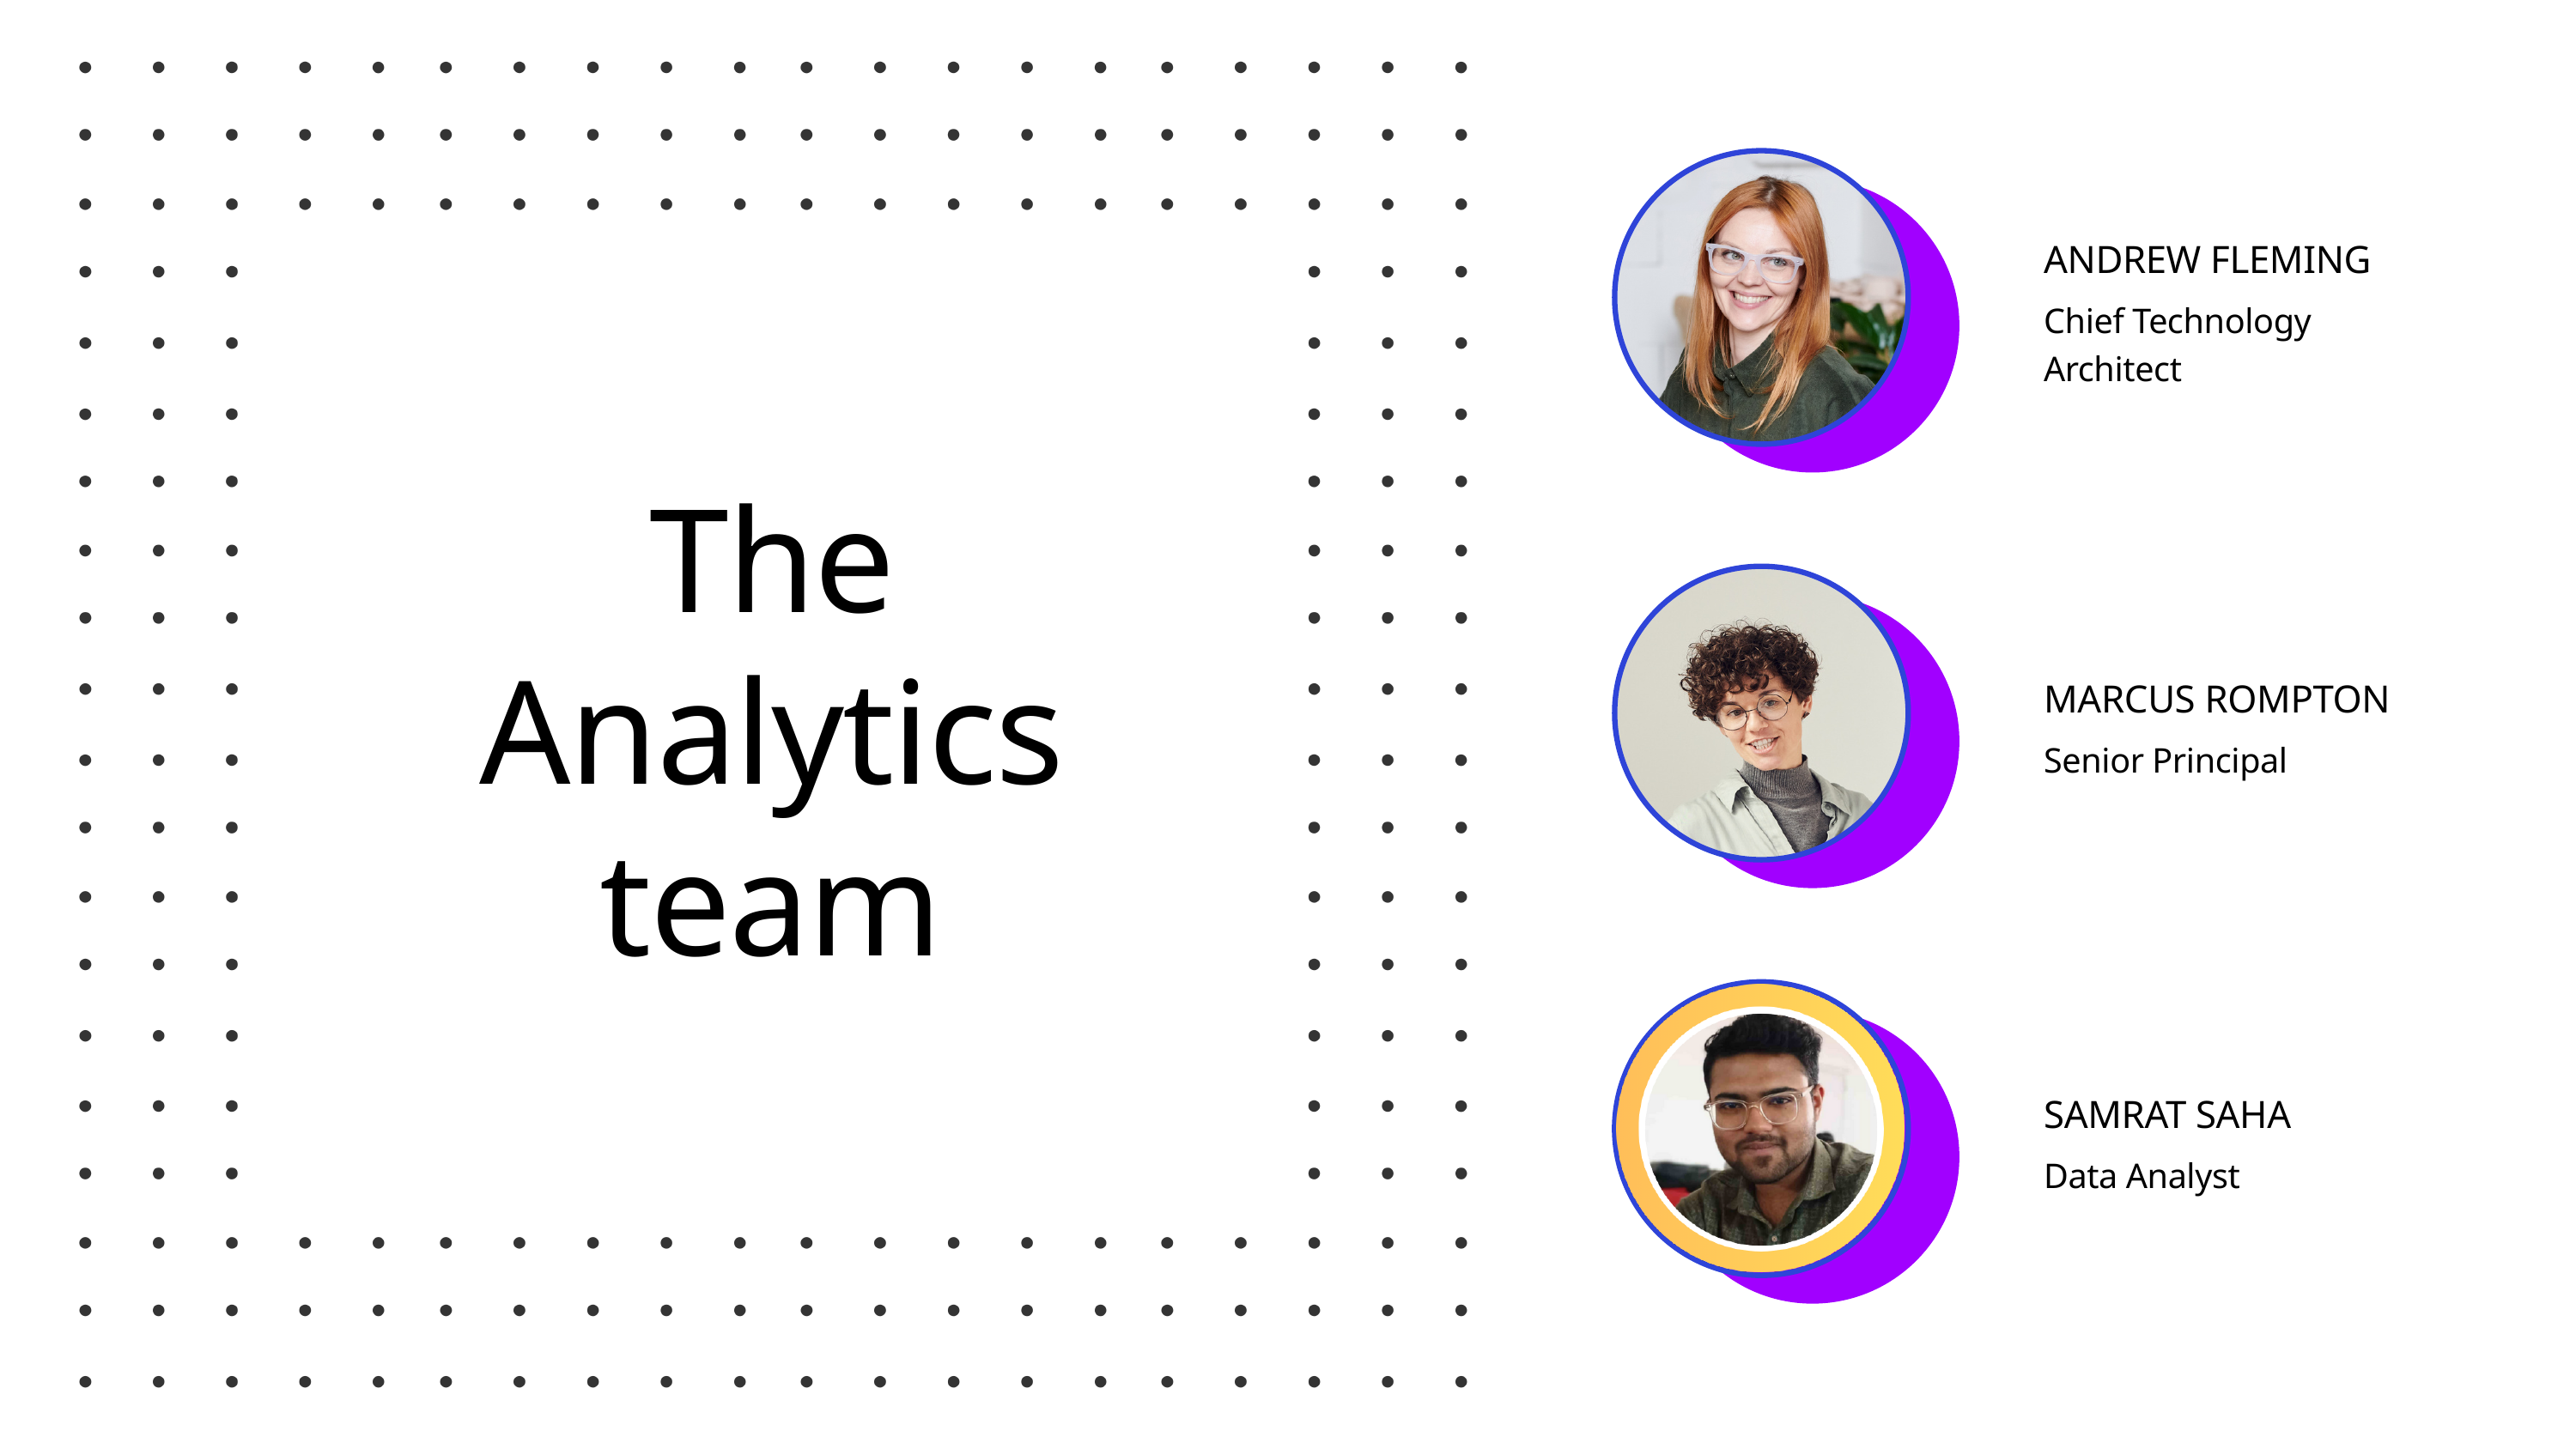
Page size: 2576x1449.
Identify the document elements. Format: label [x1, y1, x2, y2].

text_box [2044, 667, 2413, 782]
text_box [1607, 144, 1916, 451]
text_box [1665, 179, 1960, 473]
text_box [1665, 594, 1960, 888]
text_box [1607, 563, 1916, 863]
text_box [2044, 227, 2413, 391]
picture [1616, 984, 1905, 1272]
text_box [1665, 1009, 1960, 1304]
text_box [2044, 1082, 2413, 1193]
text_box [1732, 979, 1791, 982]
text_box [70, 57, 1472, 1392]
